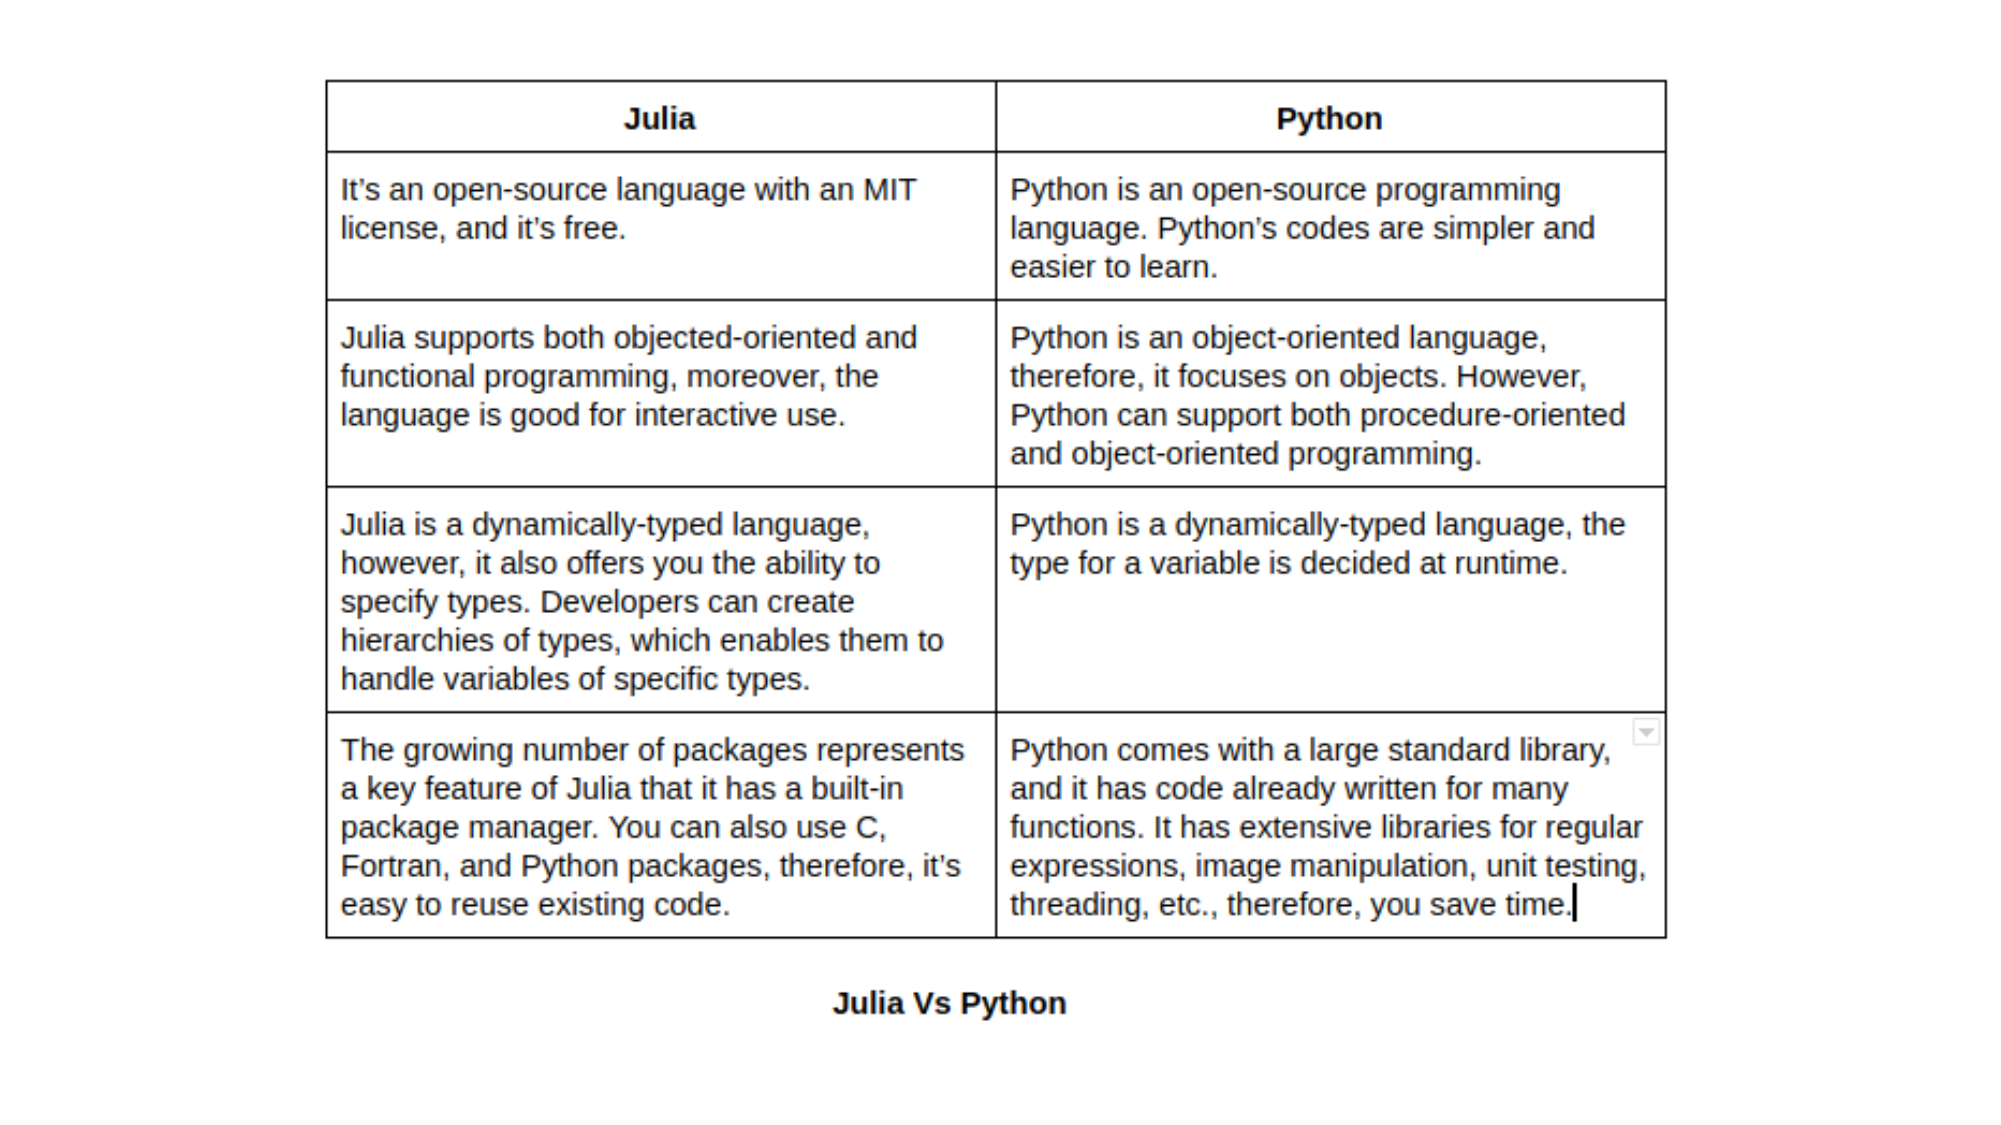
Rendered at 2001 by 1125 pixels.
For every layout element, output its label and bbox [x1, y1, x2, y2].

list [296, 59, 1704, 1066]
